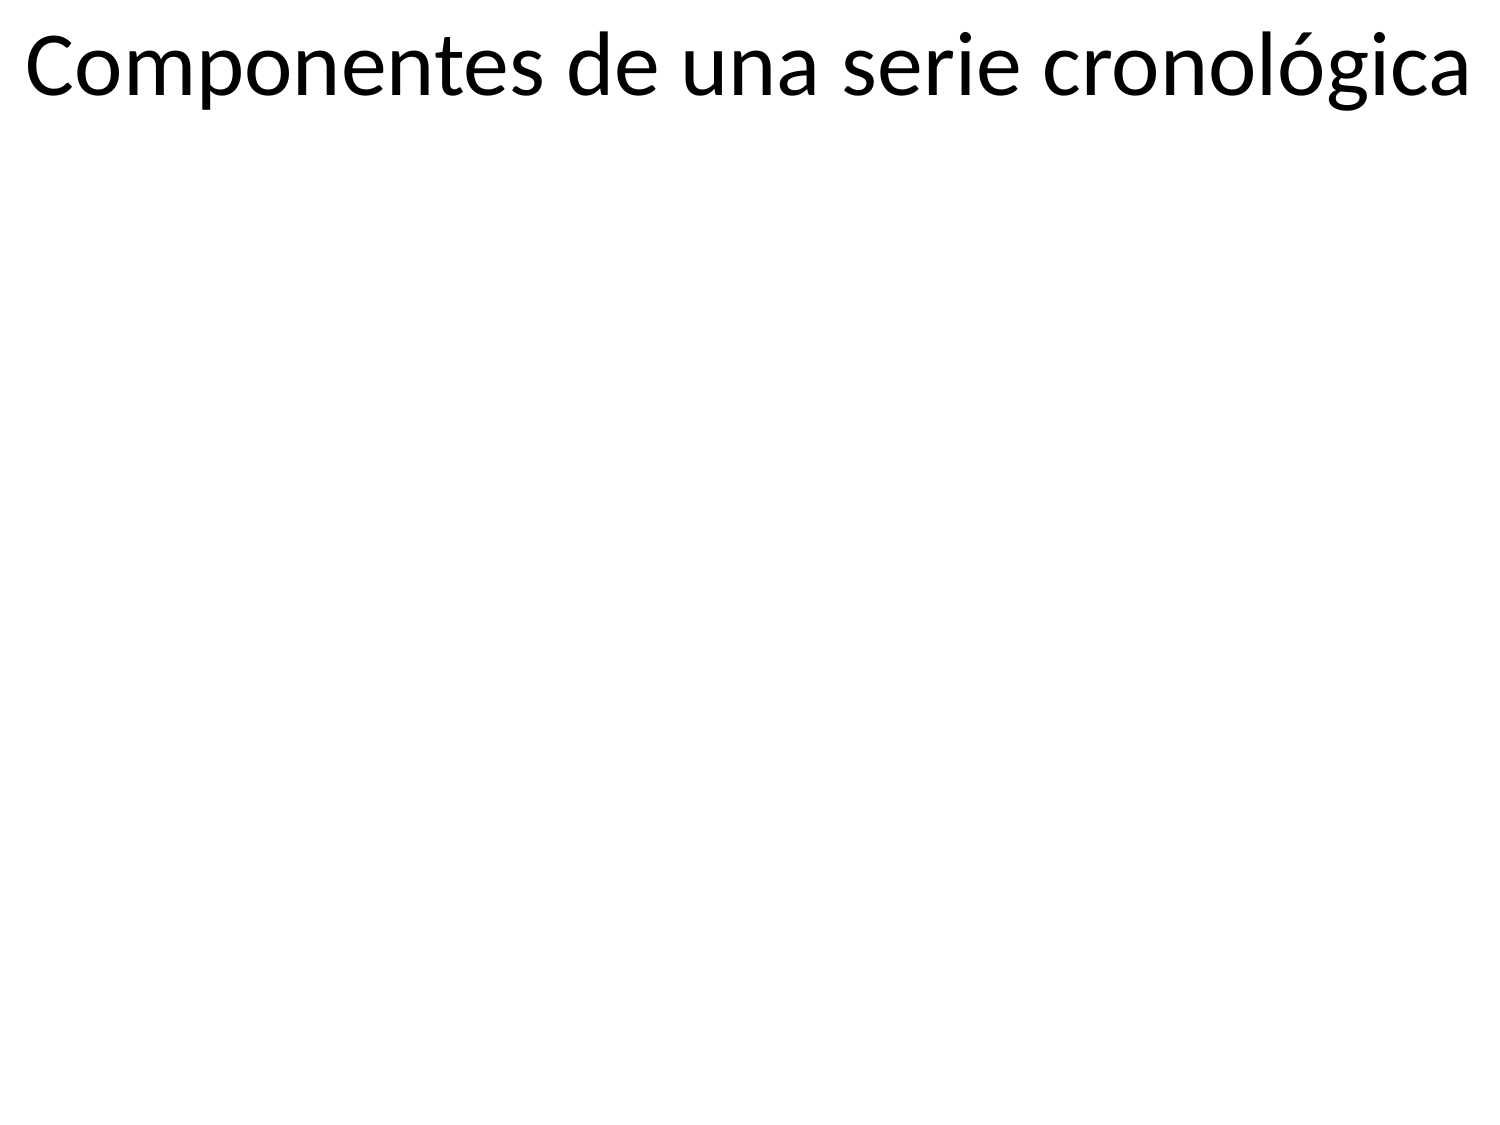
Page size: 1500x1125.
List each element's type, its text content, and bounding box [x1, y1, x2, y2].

text_box Componentes de una serie cronológica [5, 19, 1495, 195]
